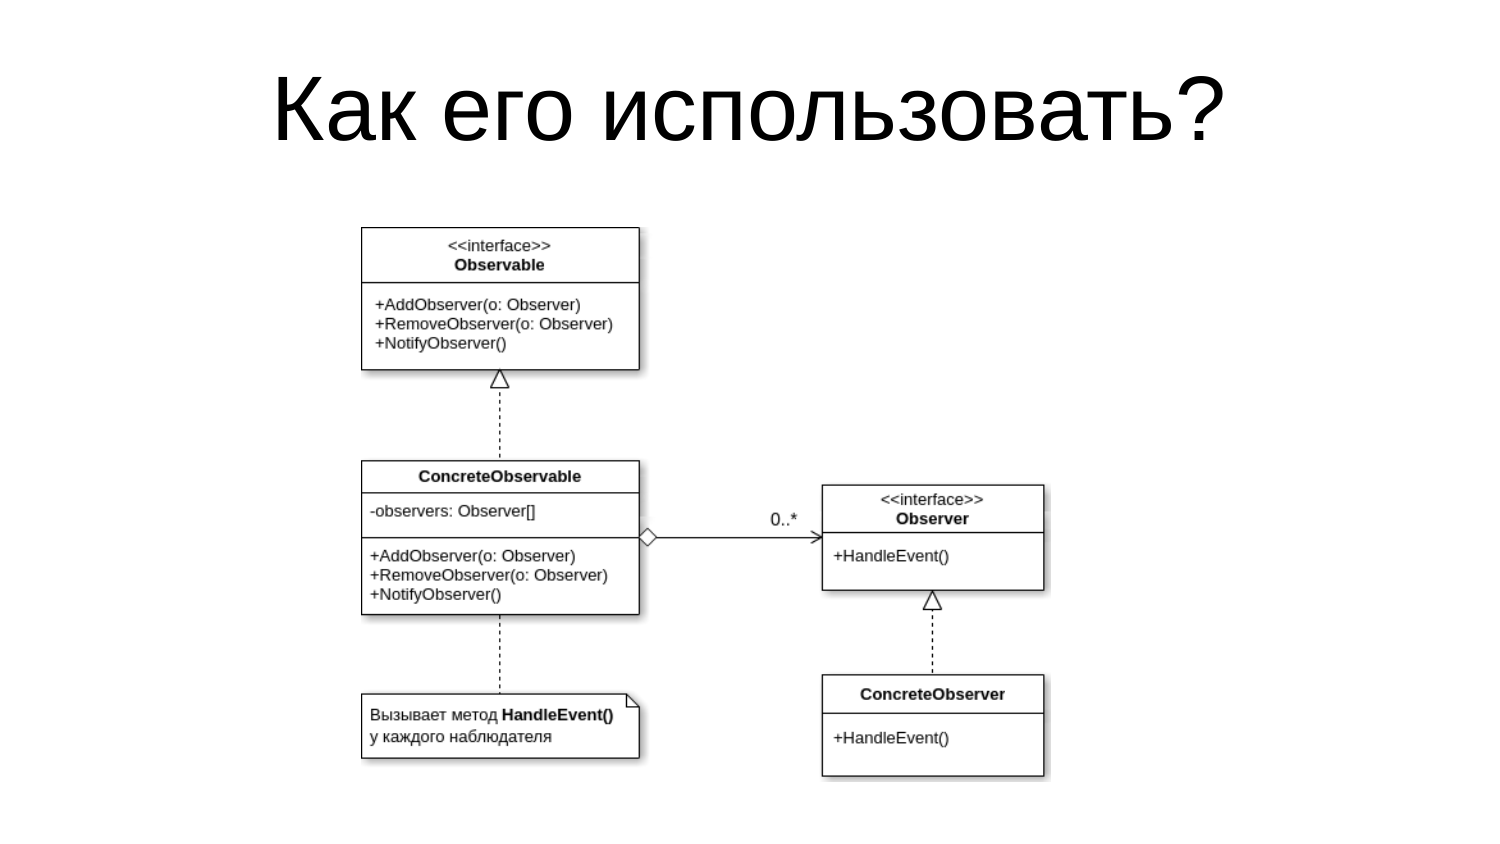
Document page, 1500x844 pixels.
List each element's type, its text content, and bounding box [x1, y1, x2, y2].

text_box Как его использовать? [75, 33, 1425, 175]
picture [360, 227, 1052, 783]
